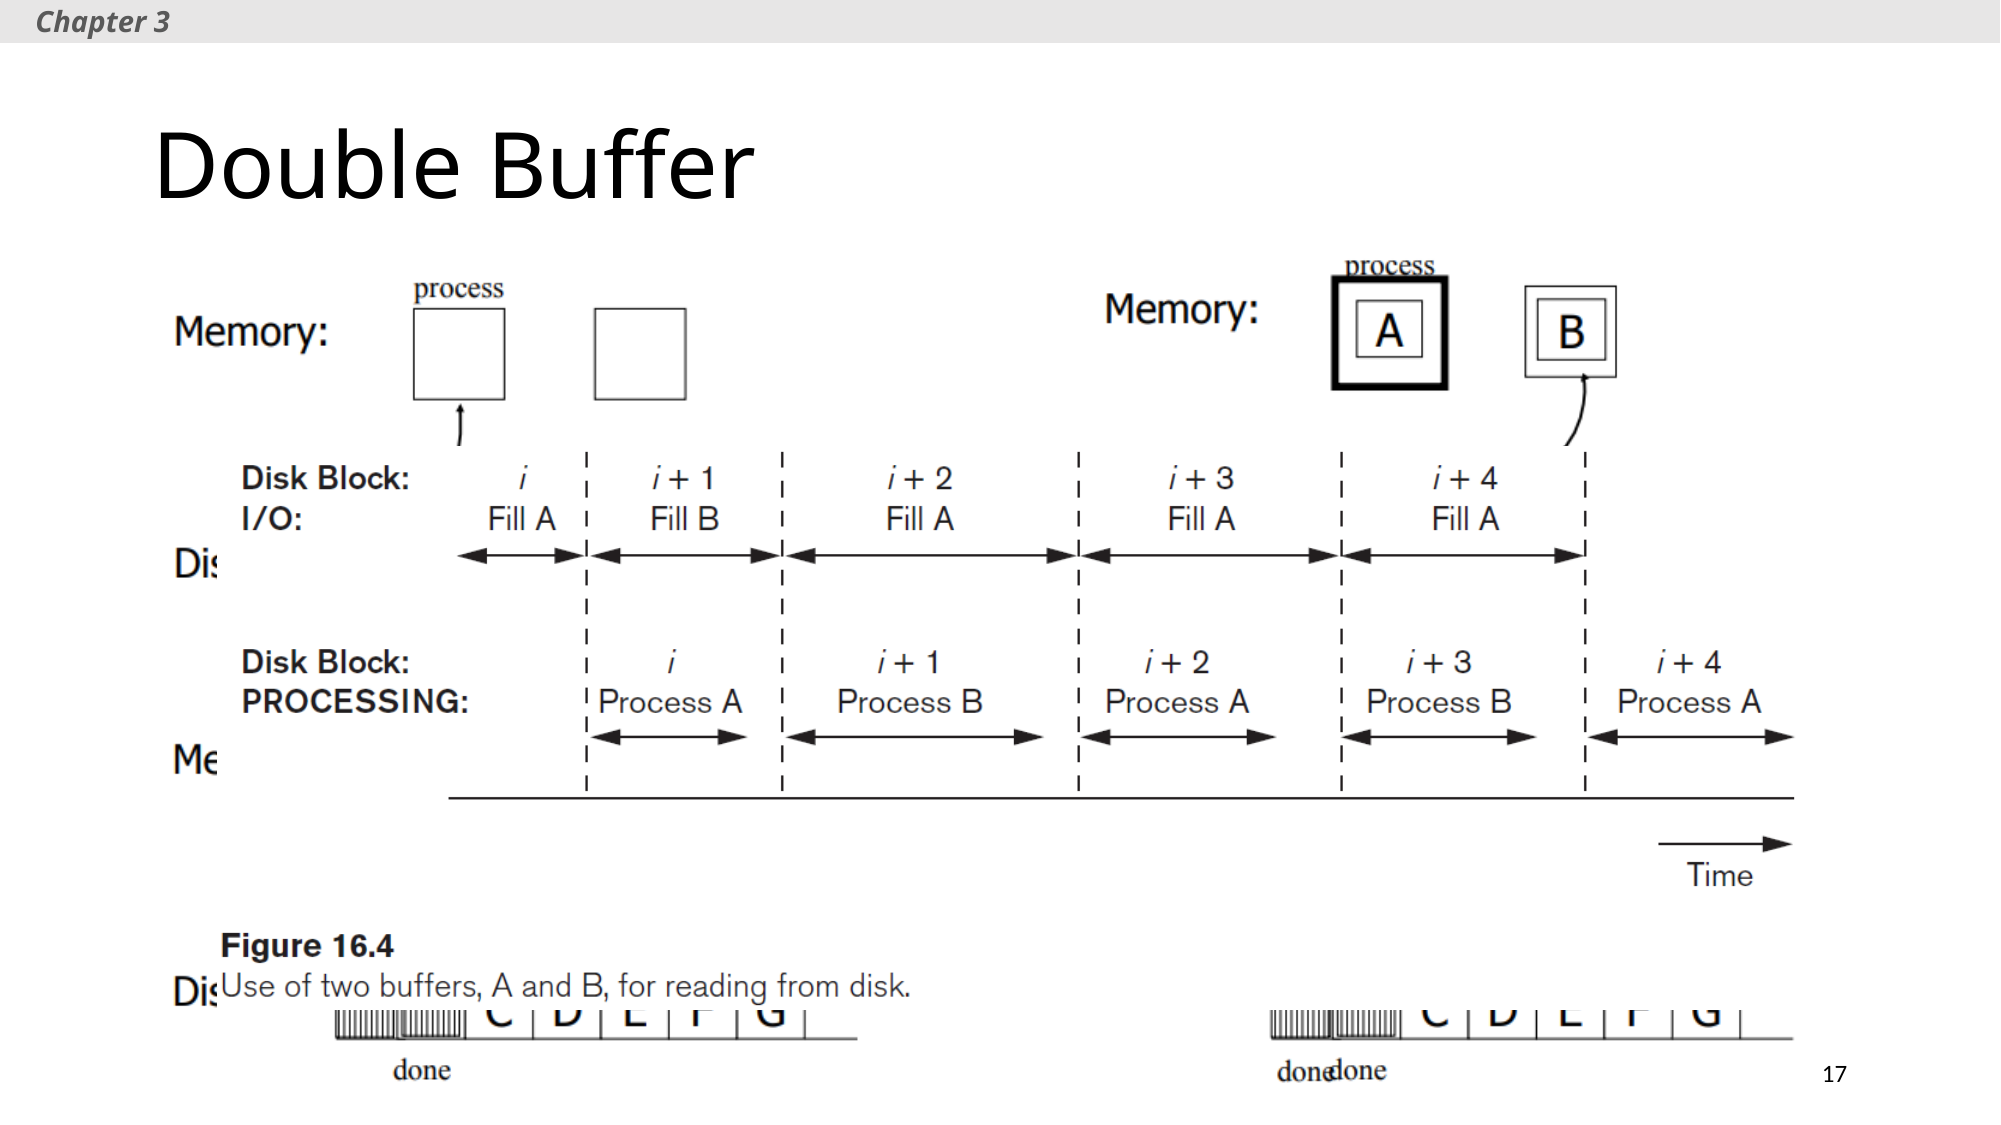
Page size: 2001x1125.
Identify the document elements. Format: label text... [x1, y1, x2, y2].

title Double Buffer [137, 59, 1863, 278]
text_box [0, 0, 2000, 47]
slide_number 17 [1412, 1042, 1863, 1103]
picture [171, 256, 1799, 1086]
